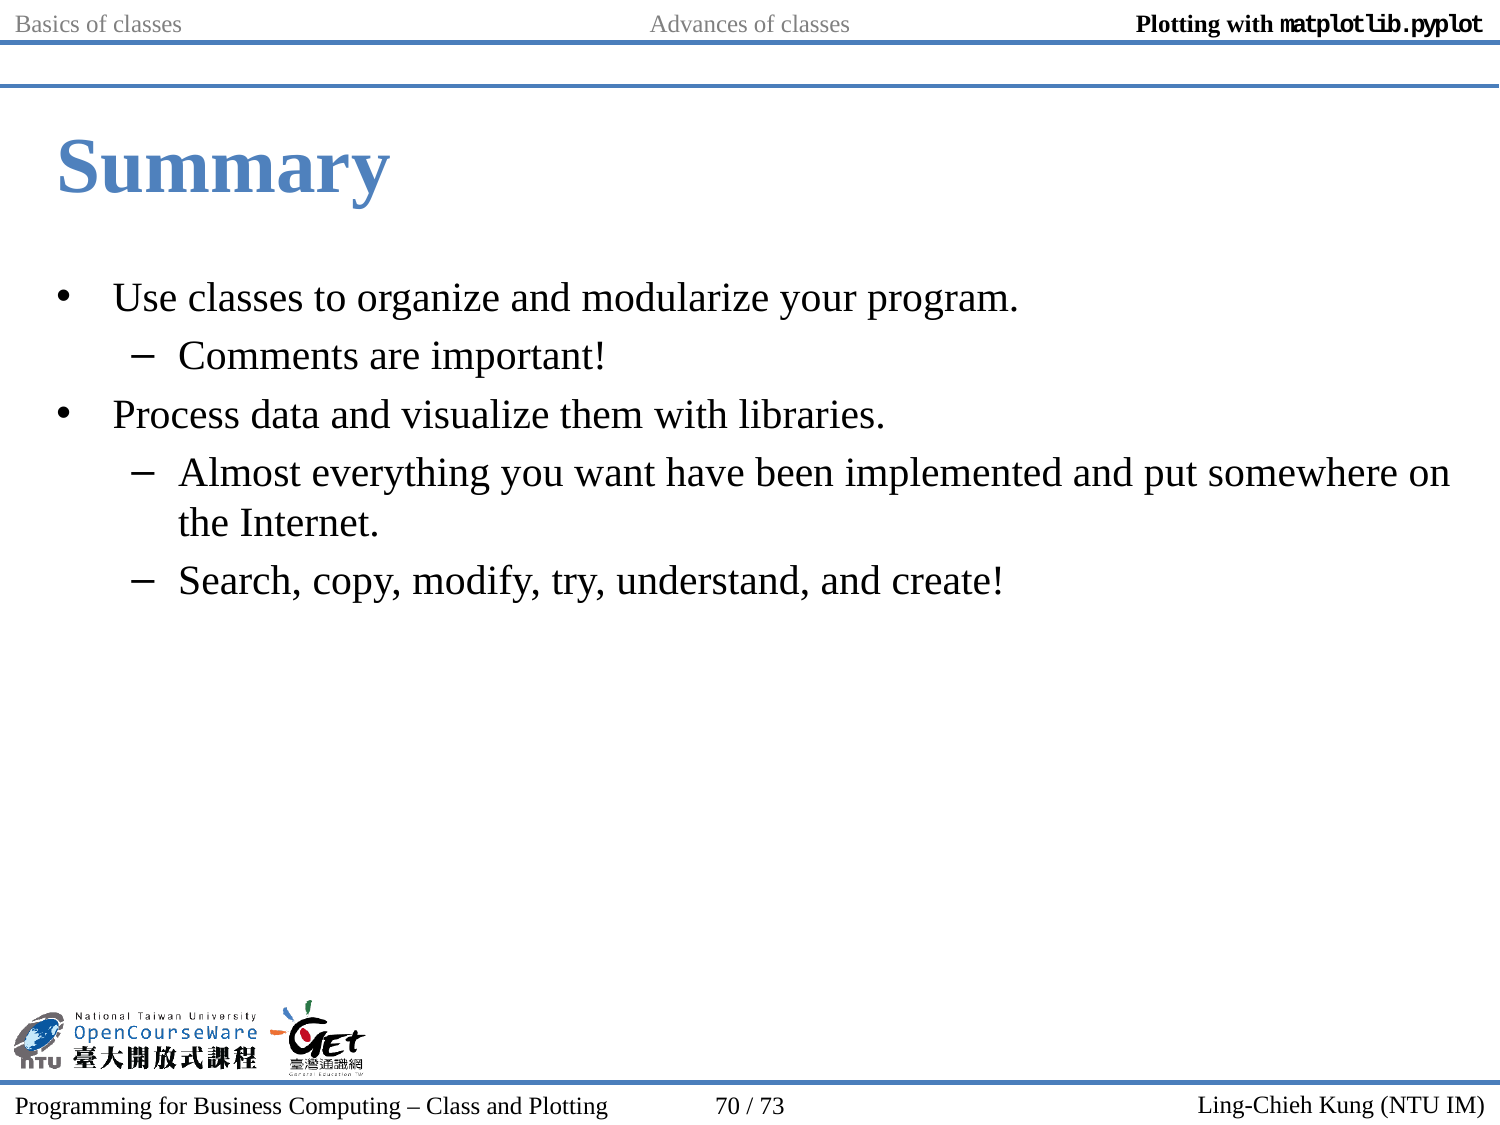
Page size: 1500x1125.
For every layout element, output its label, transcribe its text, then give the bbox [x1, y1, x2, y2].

text_box [998, 42, 1500, 86]
text_box Basics of classes [0, 0, 501, 42]
text_box Advances of classes [501, 0, 998, 42]
text_box [0, 42, 501, 86]
text_box [501, 42, 998, 86]
text_box Plotting with matplotlib.pyplot [998, 0, 1500, 42]
picture [0, 999, 373, 1083]
title Summary [41, 90, 1471, 233]
list Use classes to organize and modularize your program. Comments are important! Process data and visualize them with libraries. Almost everything you want have been implemented and put somewhere on the Internet. Search, copy, modify, try, understand, and create! [41, 262, 1471, 1071]
